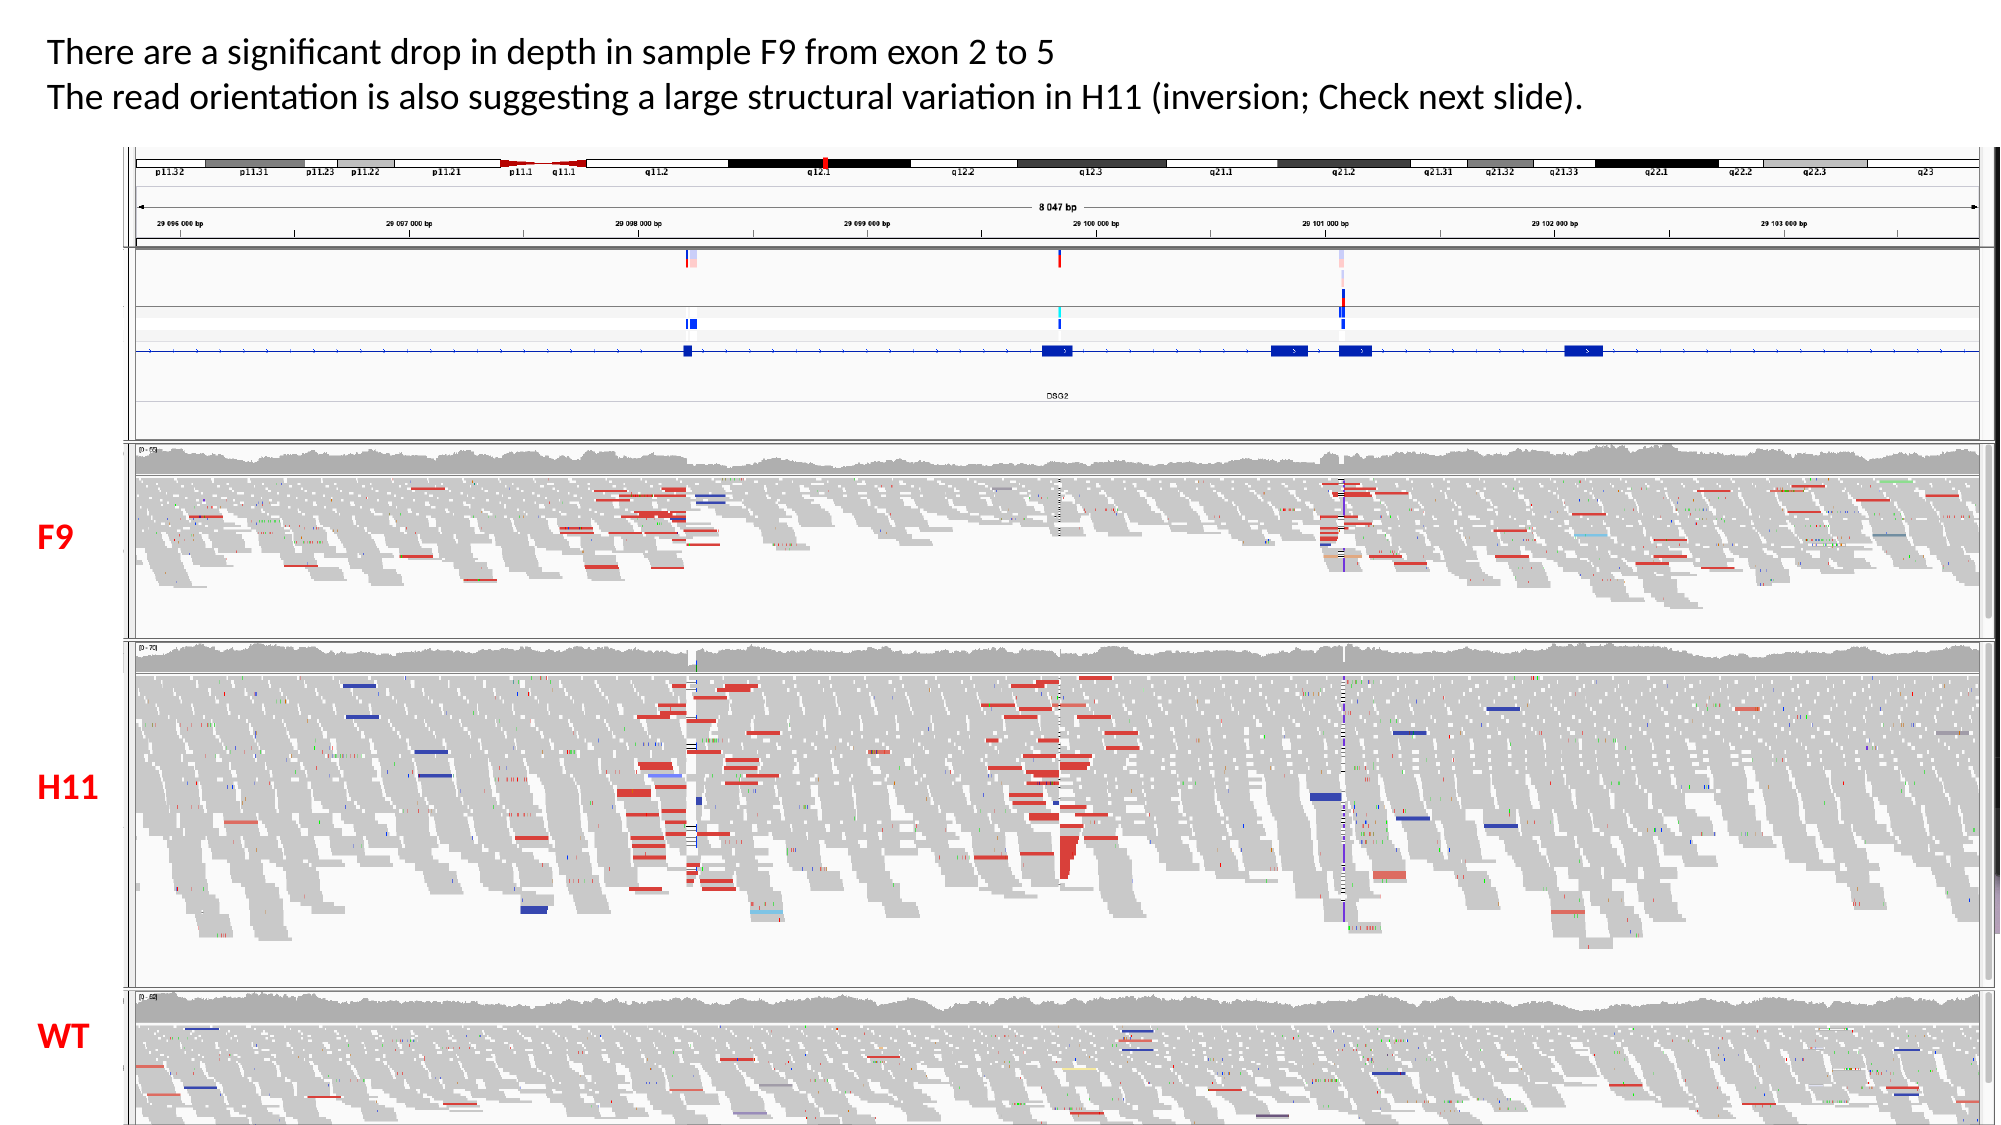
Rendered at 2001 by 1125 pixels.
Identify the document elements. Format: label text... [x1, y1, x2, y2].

text_box H11 [22, 754, 115, 815]
text_box There are a significant drop in depth in sample F9 from exon 2 to 5 The read orientation is also suggesting a large structural variation in H11 (inversion; Check next slide). [32, 19, 1609, 125]
text_box F9 [22, 505, 89, 565]
text_box WT [22, 1003, 105, 1064]
picture [123, 147, 2000, 1125]
